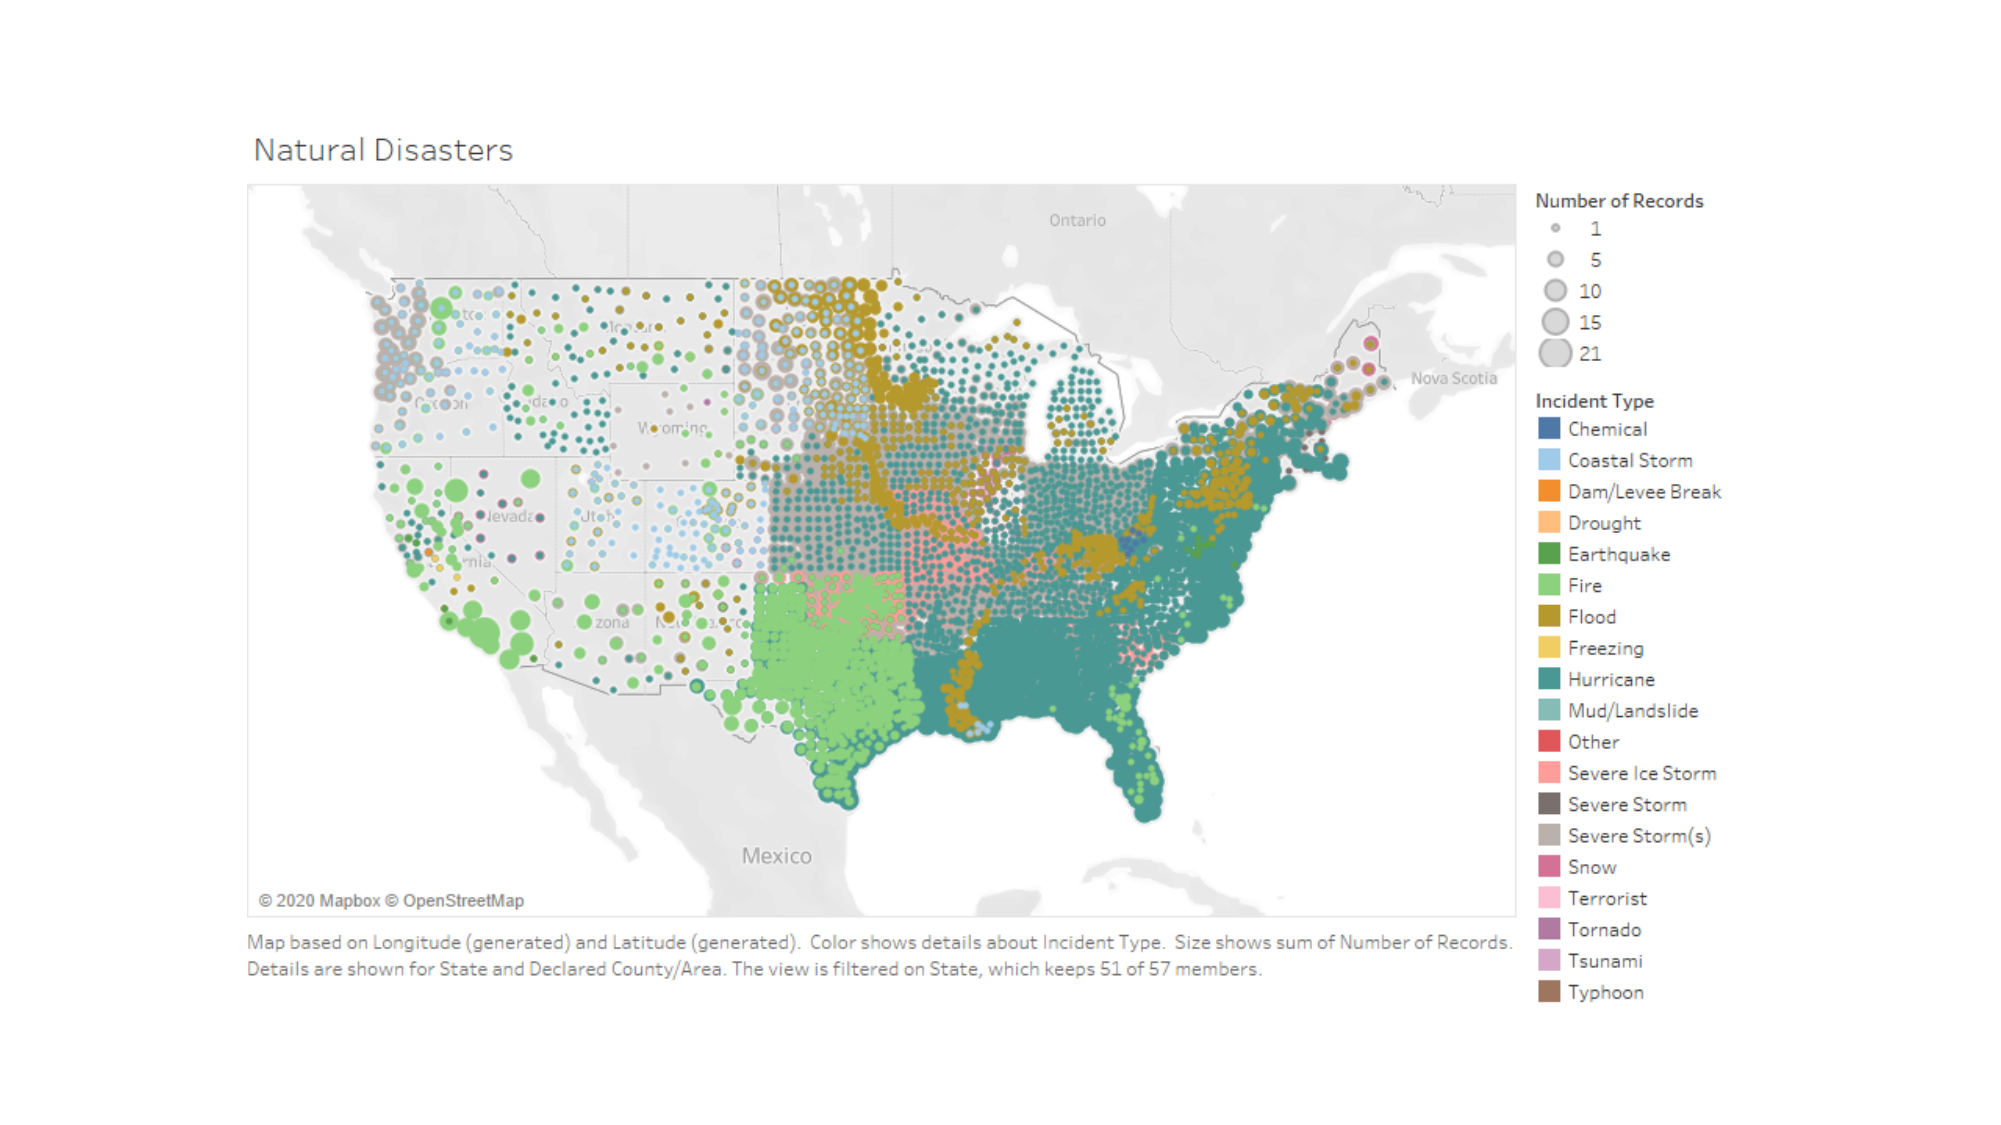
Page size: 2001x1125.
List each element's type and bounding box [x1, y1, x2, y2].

picture [247, 117, 1753, 1008]
